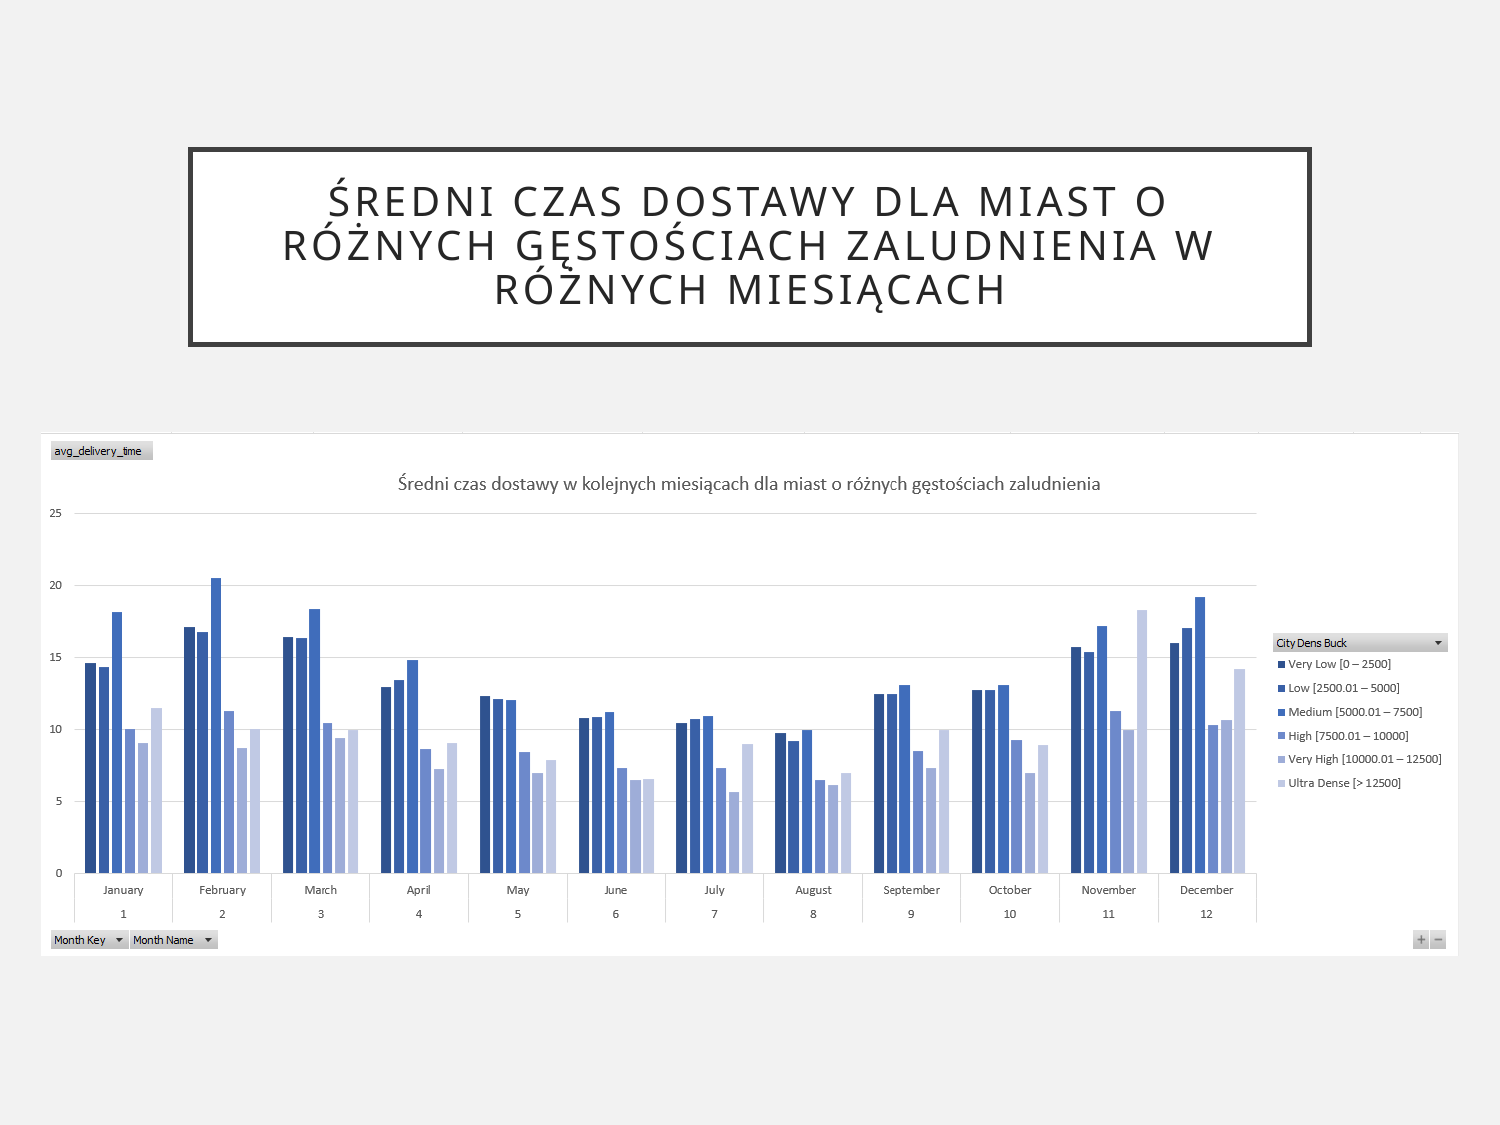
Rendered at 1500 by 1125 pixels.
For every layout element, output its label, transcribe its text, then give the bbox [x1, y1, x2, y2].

title Średni czas dostawy dla miast o różnych Gęstościach zaludnienia w różnych miesiącach [188, 147, 1312, 347]
picture [41, 432, 1459, 956]
